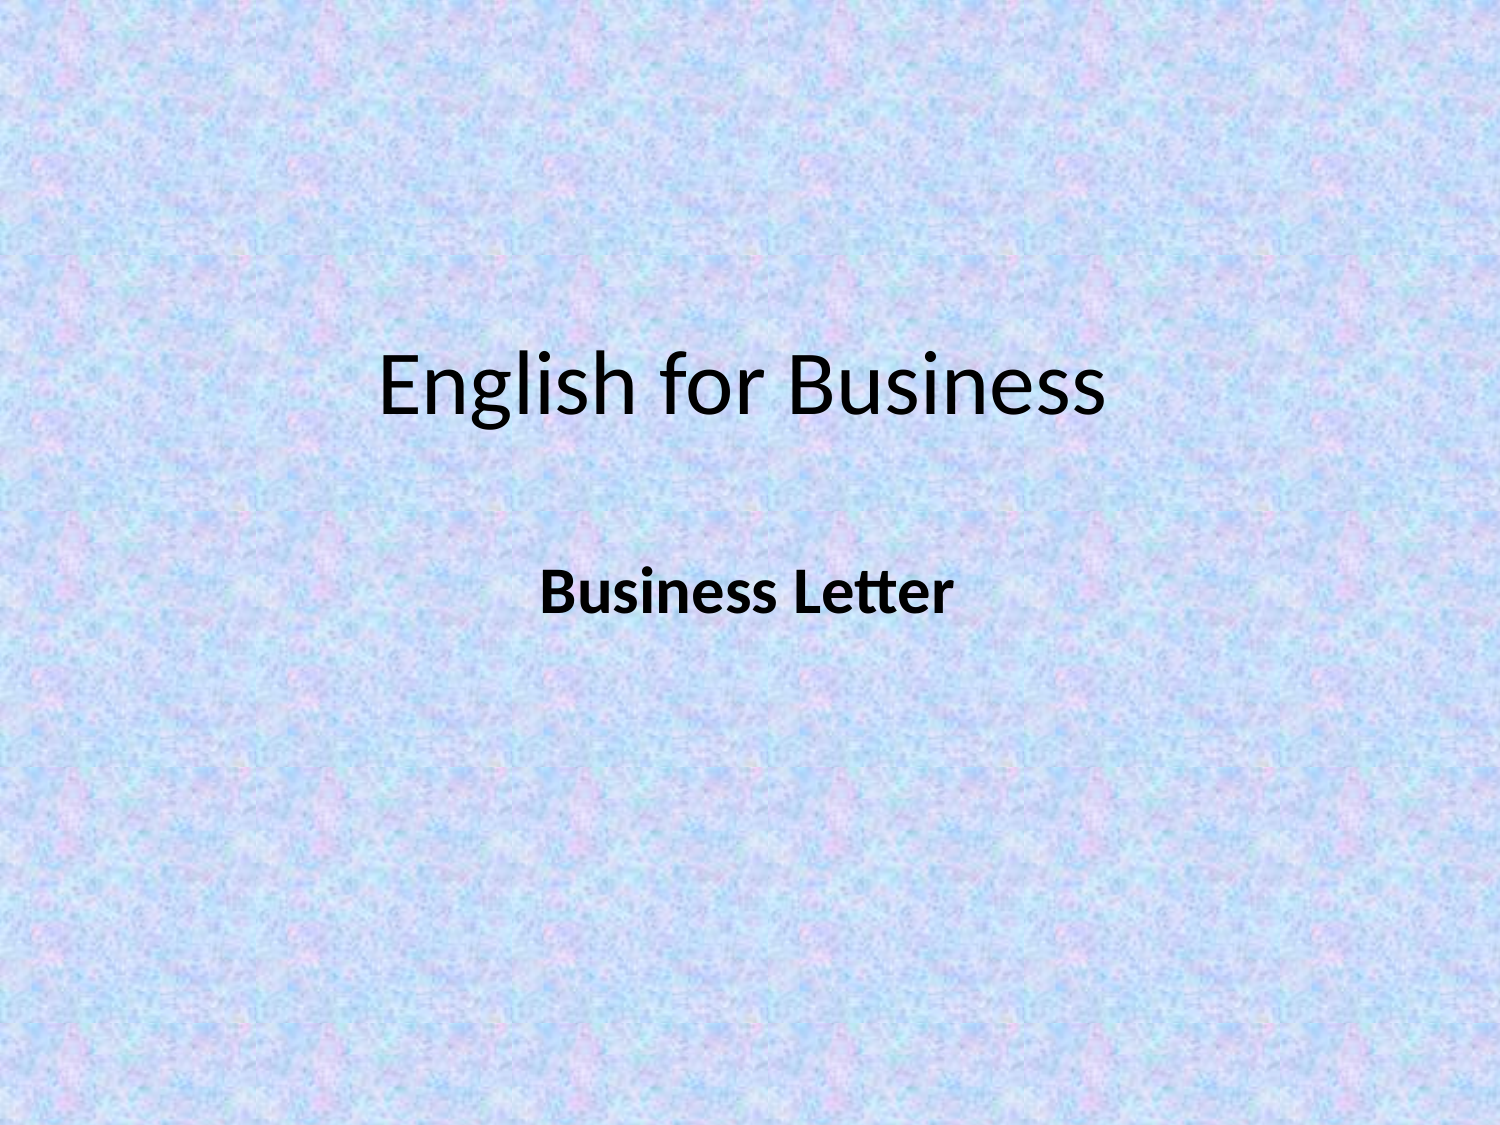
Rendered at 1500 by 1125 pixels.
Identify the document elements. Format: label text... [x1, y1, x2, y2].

picture [0, 0, 1500, 1125]
title English for Business [105, 257, 1381, 499]
subtitle Business Letter [222, 539, 1273, 827]
